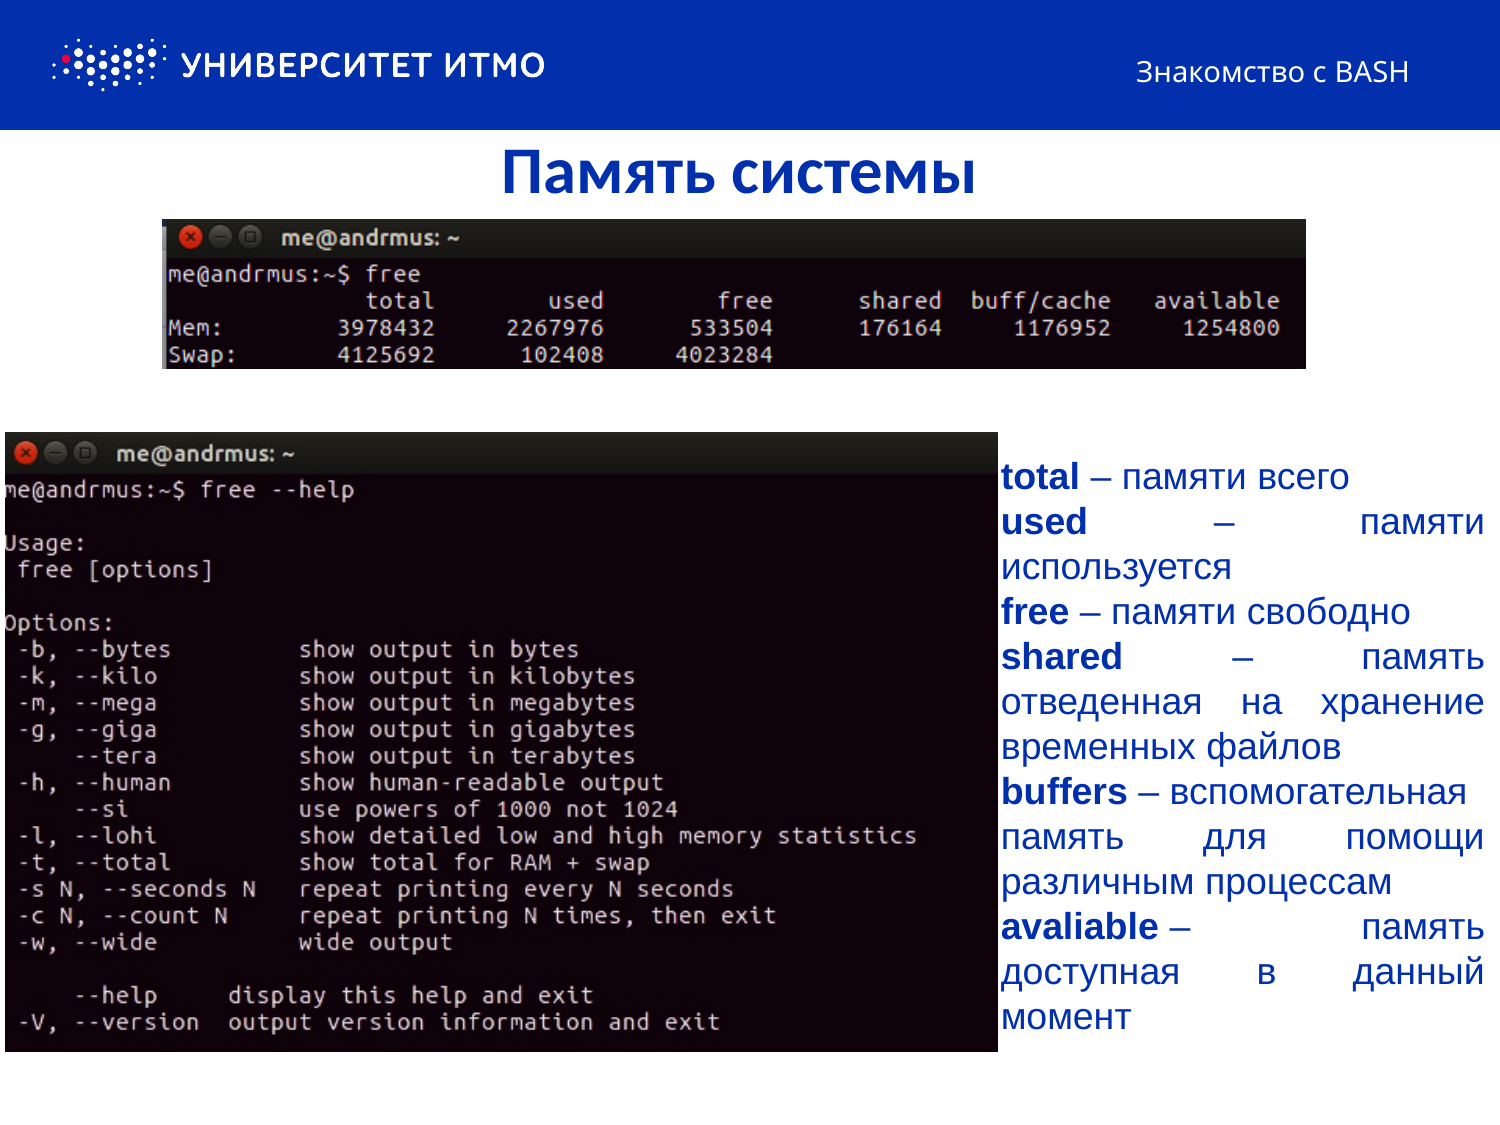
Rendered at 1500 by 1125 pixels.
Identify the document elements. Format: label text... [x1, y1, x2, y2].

picture [5, 432, 999, 1052]
text_box total – памяти всего ­used – памяти используется free – памяти свободно ­shared – память отведенная на хранение временных файлов ­buffers – вспомогательная память для помощи различным процессам avaliable – память доступная в данный момент [1004, 444, 1500, 1045]
footer Знакомство с BASH [661, 40, 1425, 101]
title Память системы [64, 113, 1416, 221]
picture [162, 219, 1306, 369]
picture [0, 0, 596, 130]
